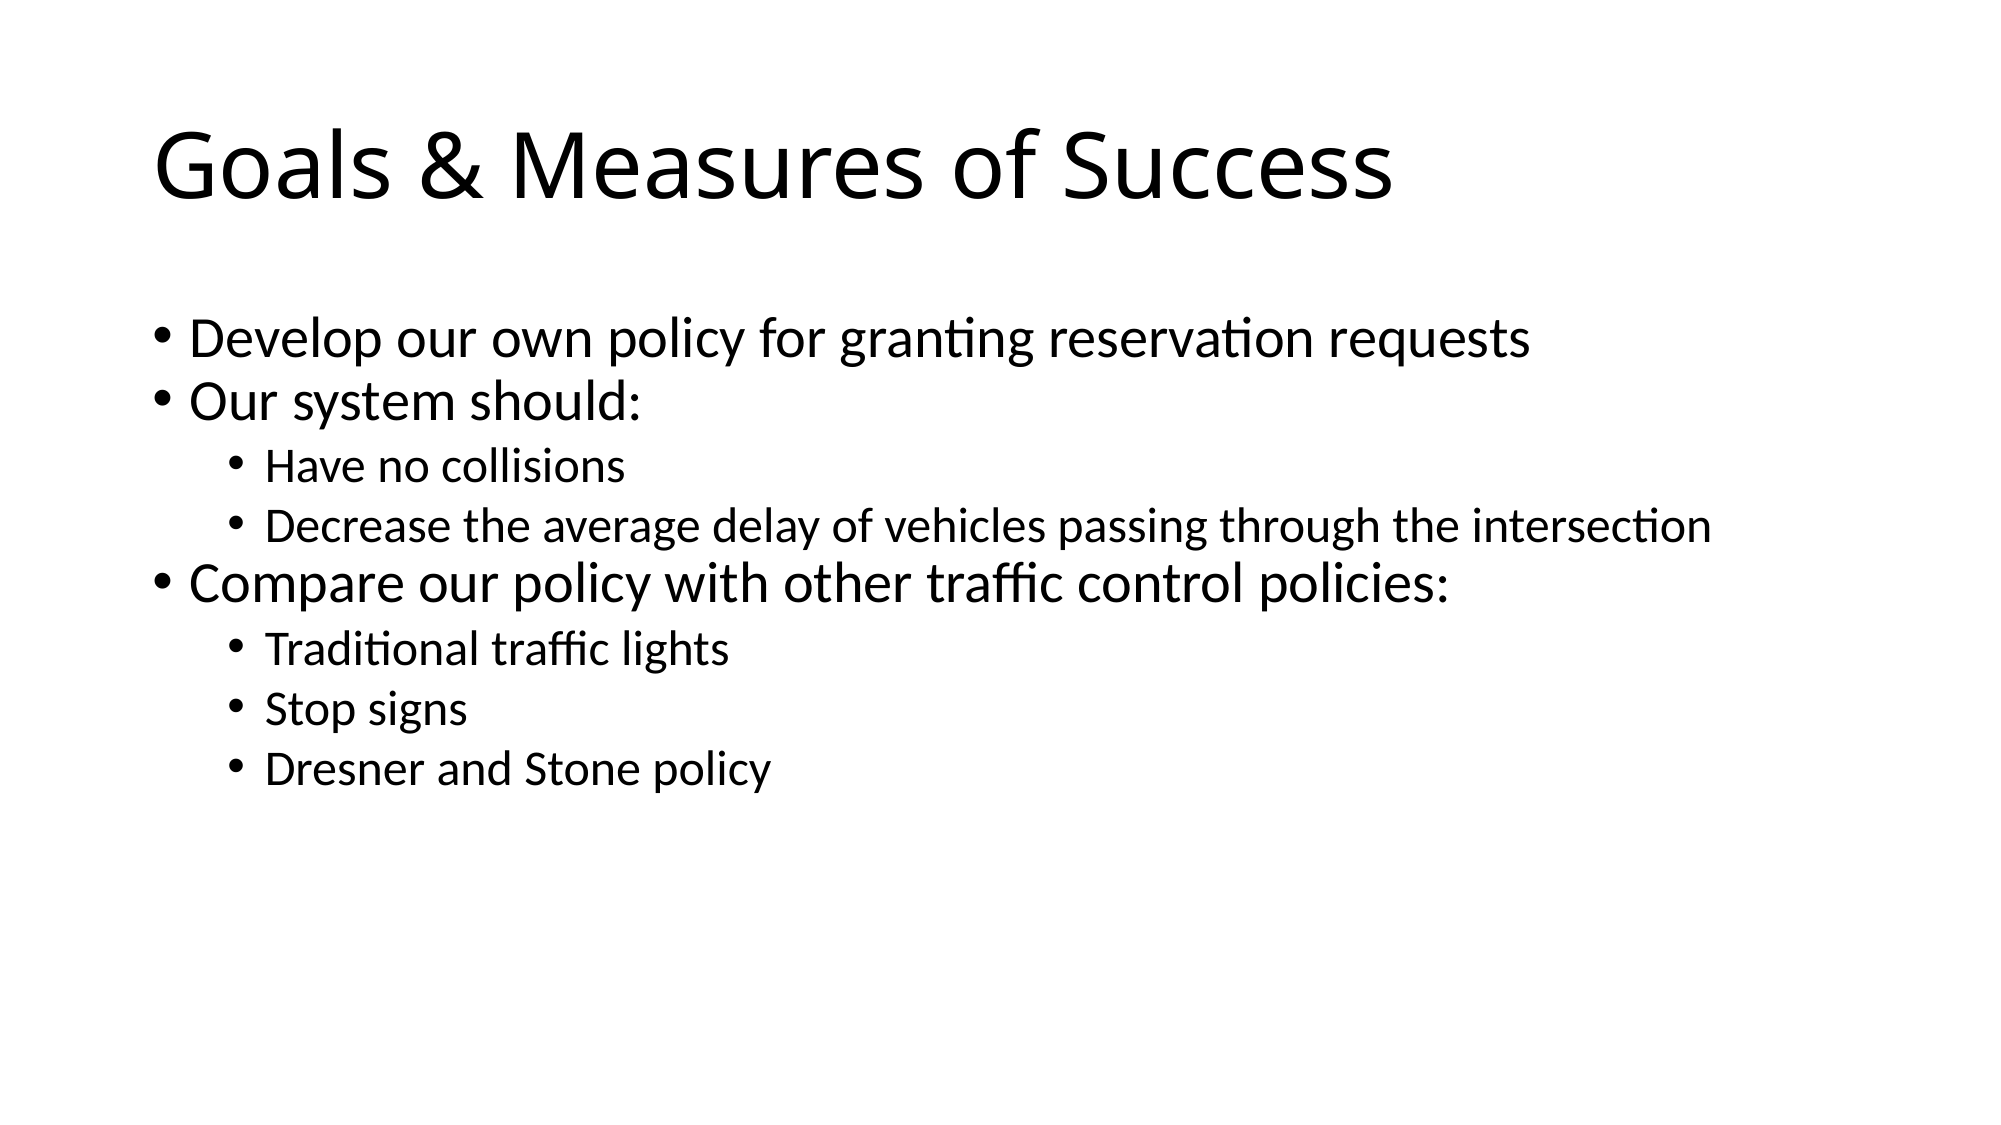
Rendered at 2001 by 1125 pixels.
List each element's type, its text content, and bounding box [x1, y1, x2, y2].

text_box Develop our own policy for granting reservation requests Our system should: Have no collisions Decrease the average delay of vehicles passing through the intersection Compare our policy with other traffic control policies: Traditional traffic lights Stop signs Dresner and Stone policy [137, 299, 1863, 1014]
text_box Goals & Measures of Success [137, 59, 1863, 278]
